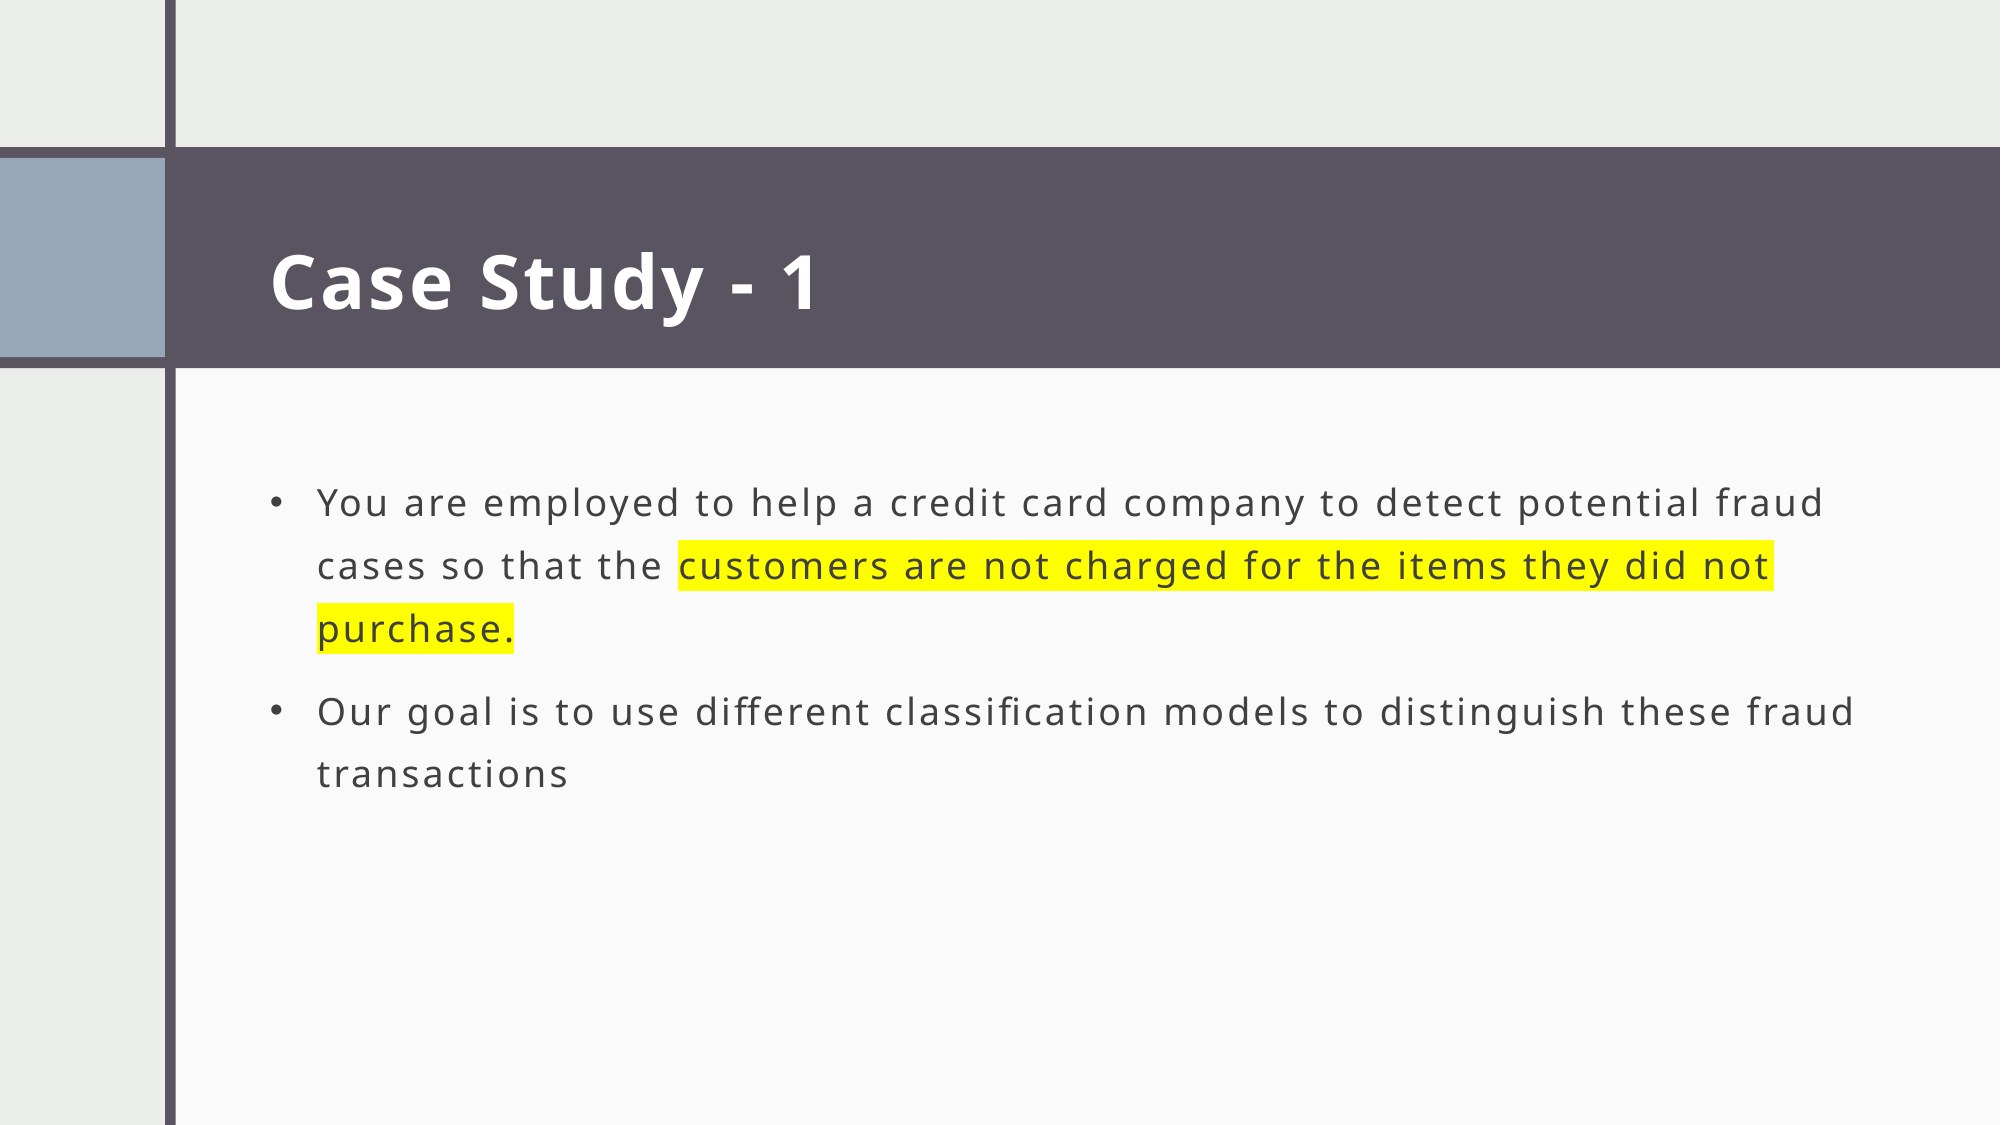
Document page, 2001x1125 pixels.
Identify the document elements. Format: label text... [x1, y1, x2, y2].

text_box [164, 0, 177, 1125]
text_box [0, 157, 164, 358]
text_box [0, 358, 164, 369]
text_box [0, 0, 164, 146]
title Case Study - 1 [251, 171, 1895, 341]
text_box [0, 146, 164, 157]
list You are employed to help a credit card company to detect potential fraud cases so that the customers are not charged for the items they did not purchase. Our goal is to use different classification models to distinguish these fraud transactions [251, 443, 1882, 1006]
text_box [177, 146, 2000, 369]
text_box [177, 0, 2000, 146]
text_box [0, 369, 164, 1125]
text_box [177, 369, 2000, 1125]
